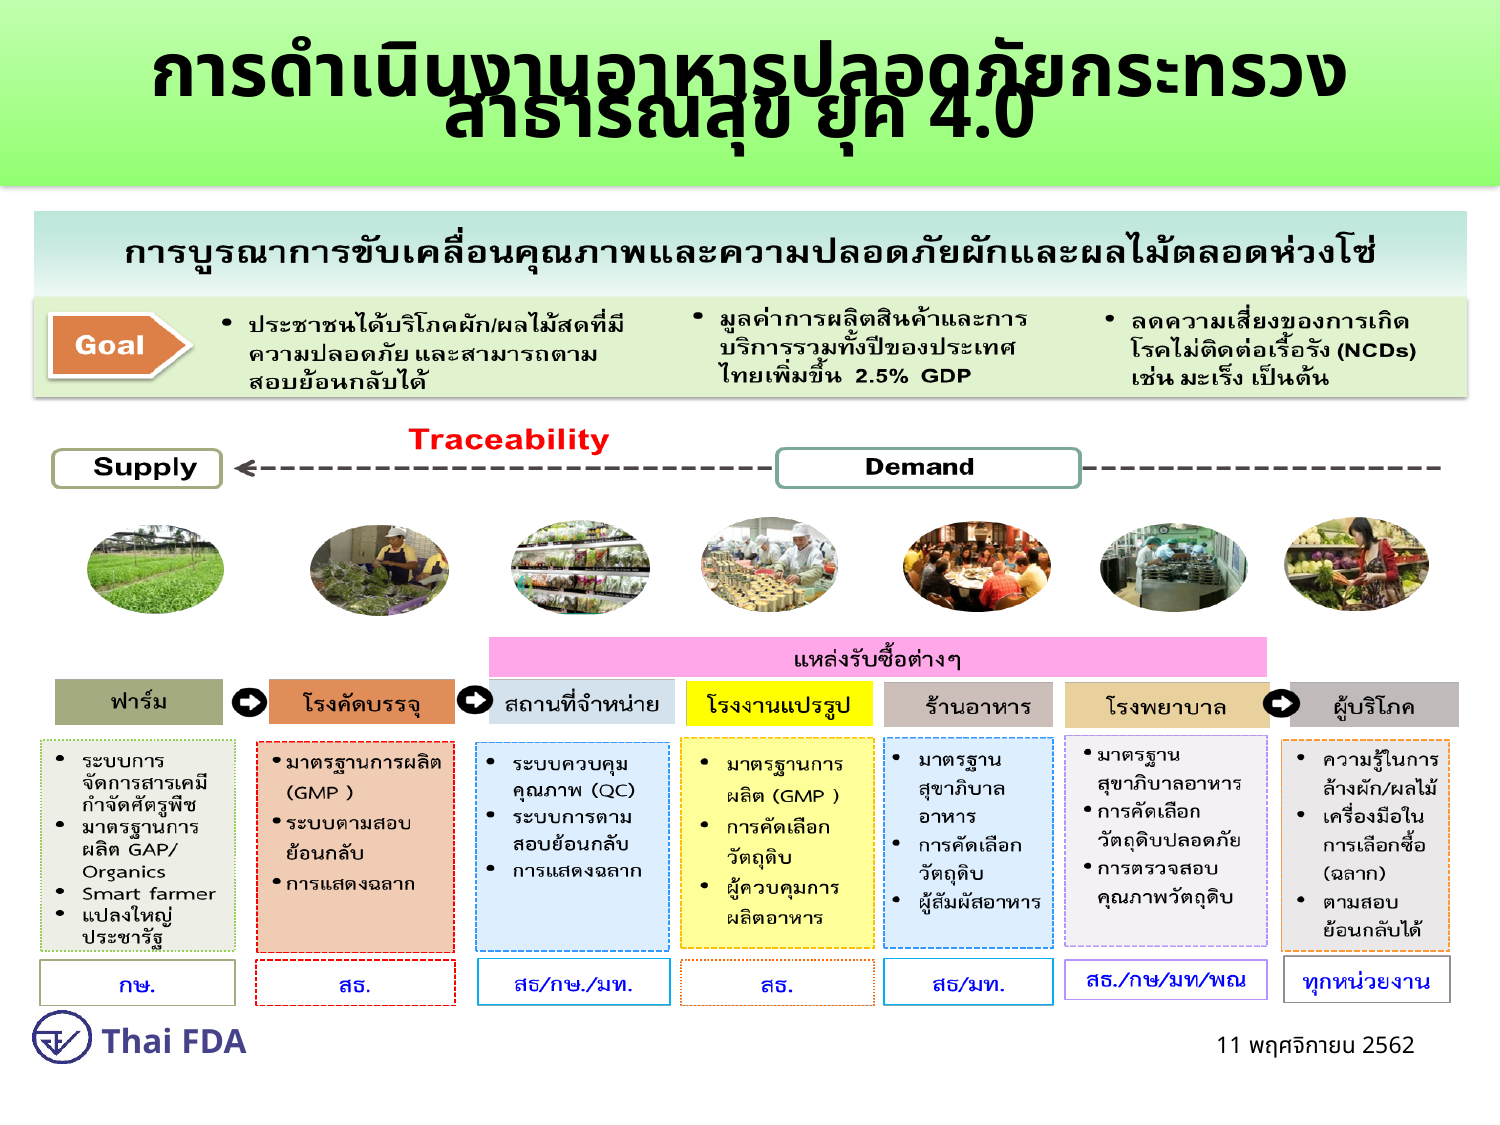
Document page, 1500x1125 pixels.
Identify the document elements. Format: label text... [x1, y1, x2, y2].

text_box Thai FDA [97, 1027, 266, 1067]
text_box การดำเนินงานอาหารปลอดภัยกระทรวงสาธารณสุข ยุค 4.0 [129, 62, 1371, 161]
picture [27, 184, 1473, 1065]
text_box 11 พฤศจิกายน 2562 [1201, 1027, 1438, 1071]
